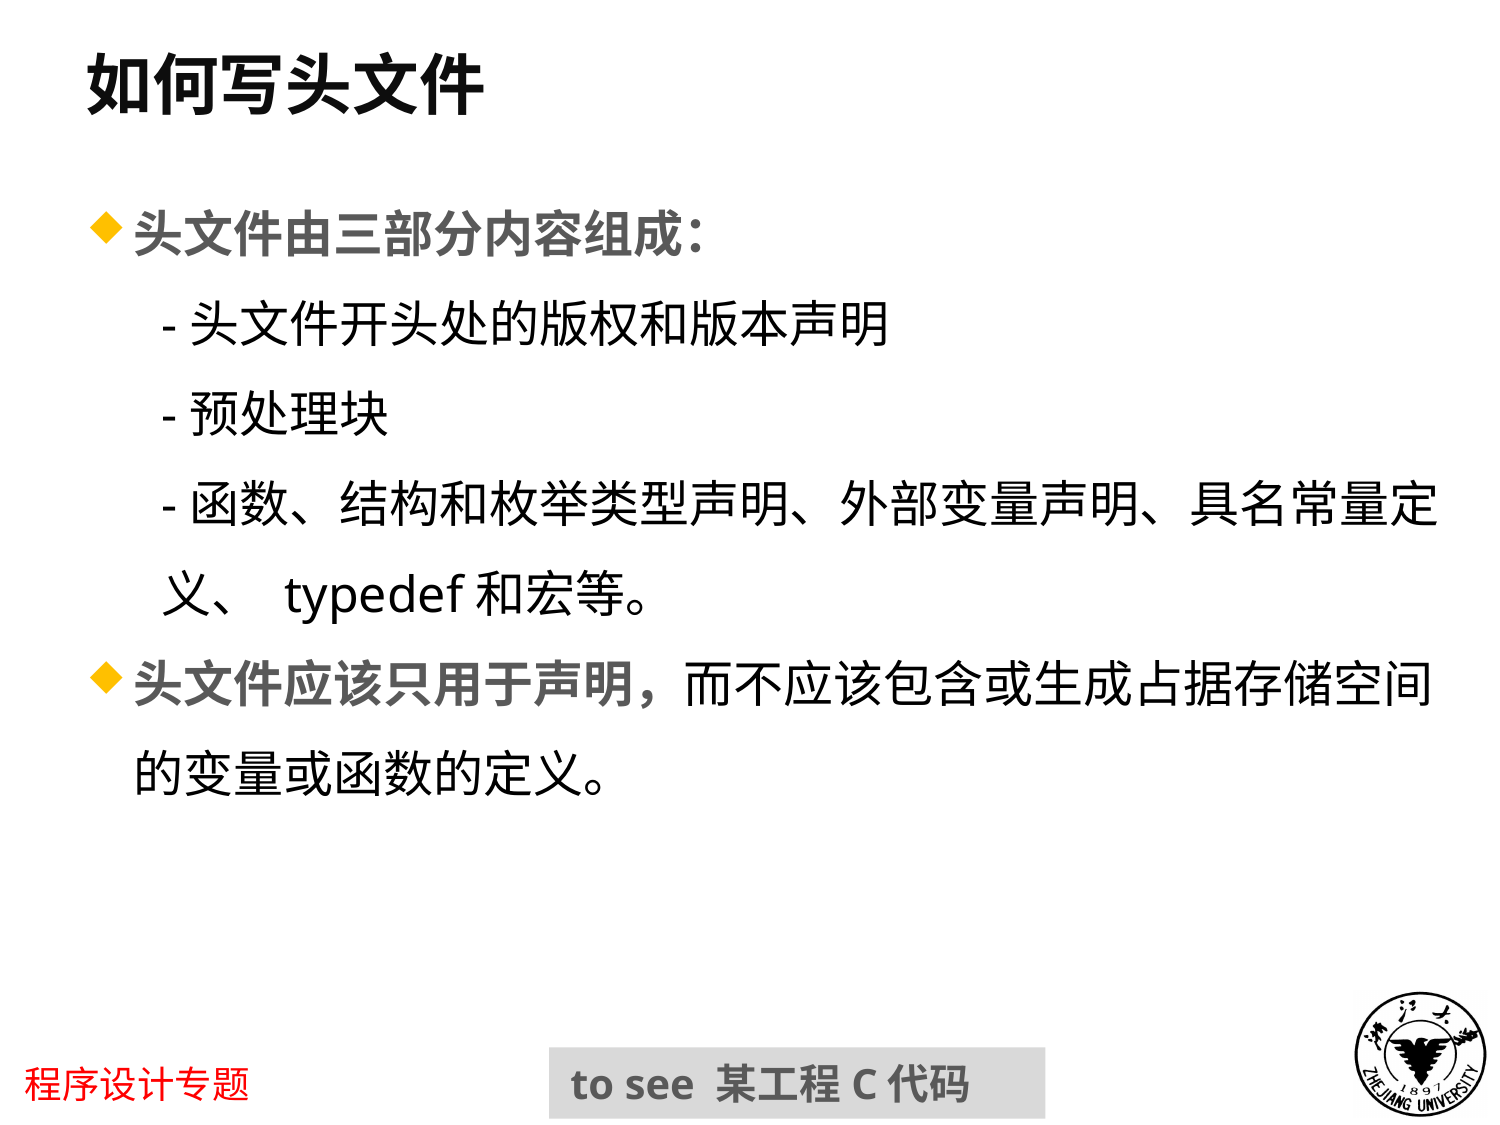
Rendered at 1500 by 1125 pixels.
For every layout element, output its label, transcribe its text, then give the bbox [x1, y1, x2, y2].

text_box 头文件由三部分内容组成： -头文件开头处的版权和版本声明 -预处理块 -函数、结构和枚举类型声明、外部变量声明、具名常量定义、 typedef和宏等。 头文件应该只用于声明，而不应该包含或生成占据存储空间的变量或函数的定义。 [71, 165, 1459, 823]
text_box to see 某工程C代码 [549, 1047, 1046, 1119]
picture [1353, 990, 1488, 1118]
text_box 如何写头文件 [70, 35, 1346, 164]
